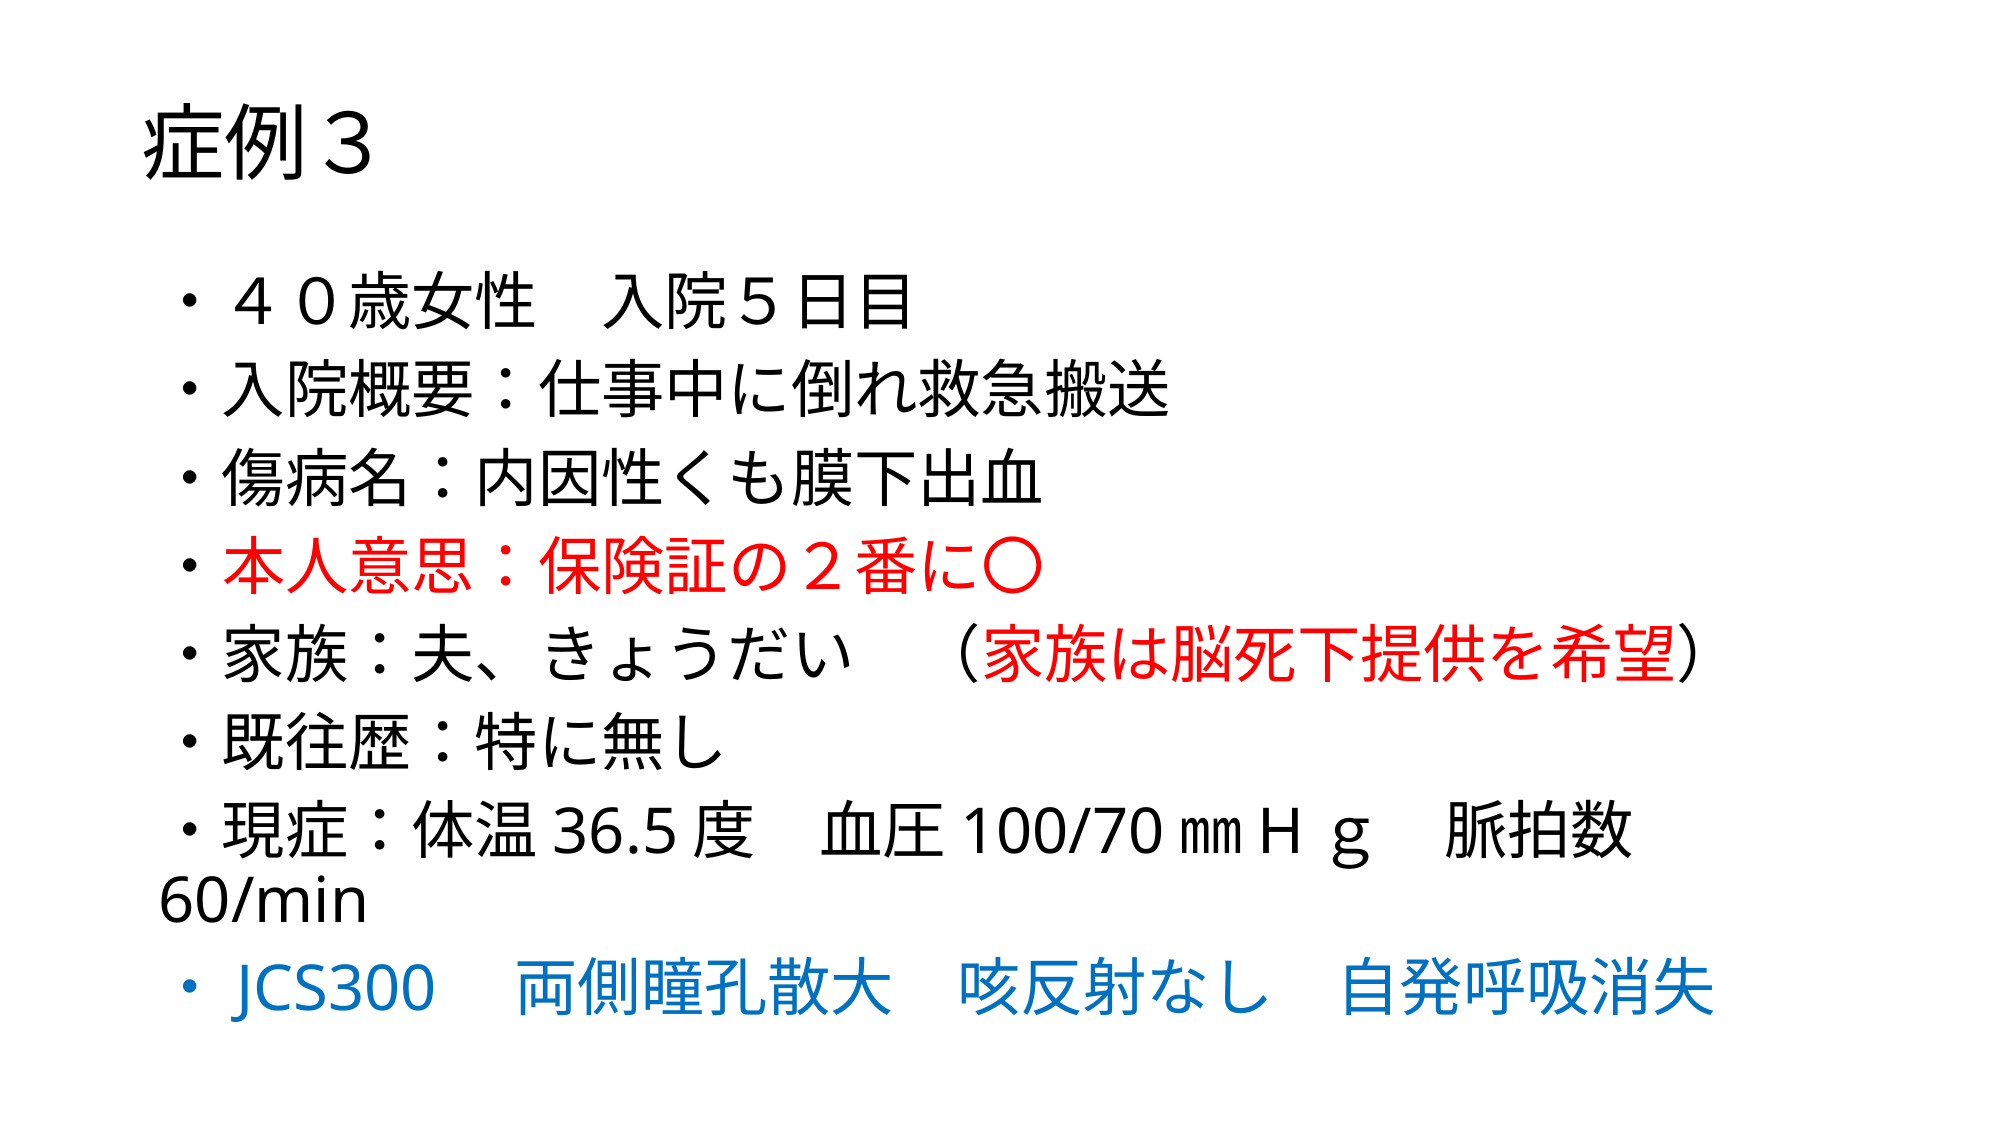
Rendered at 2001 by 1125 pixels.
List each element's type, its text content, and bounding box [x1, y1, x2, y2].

title 症例３ [126, 87, 1627, 199]
subtitle ・４０歳女性 入院５日目 ・入院概要：仕事中に倒れ救急搬送 ・傷病名：内因性くも膜下出血 ・本人意思：保険証の２番に〇 ・家族：夫、きょうだい （家族は脳死下提供を希望） ・既往歴：特に無し ・現症：体温36.5度 血圧100/70㎜Hｇ 脈拍数60/min ・JCS300 両側瞳孔散大 咳反射なし 自発呼吸消失 [143, 262, 1784, 1038]
